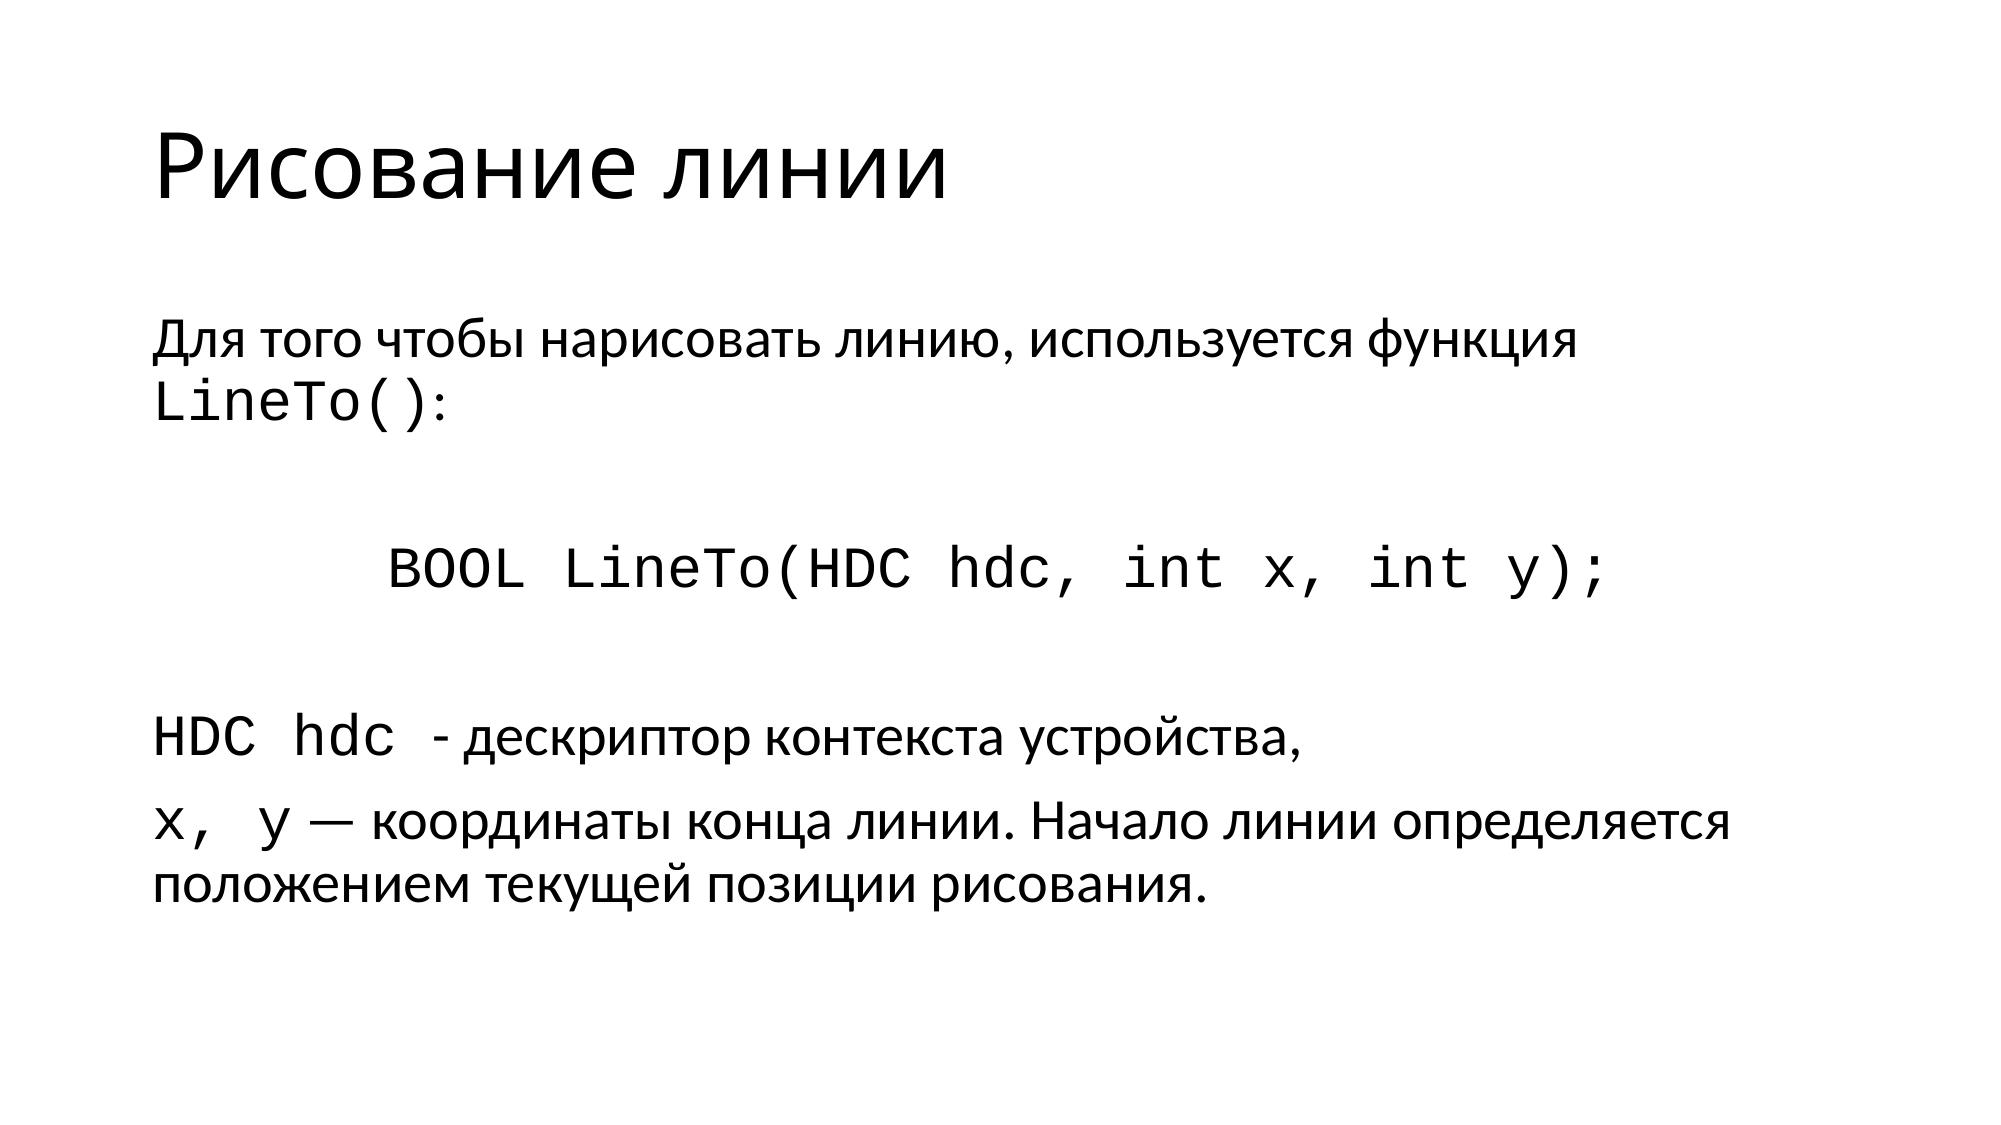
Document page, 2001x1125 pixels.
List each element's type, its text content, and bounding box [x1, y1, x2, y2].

list Для того чтобы нарисовать линию, используется функция LineTo(): BOOL LineTo(HDC hdc, int x, int y); HDC hdc - дескриптор контекста устройства, x, у — координаты конца линии. Начало линии определяется положением текущей позиции рисования. [137, 299, 1863, 1014]
title Рисование линии [137, 59, 1863, 278]
